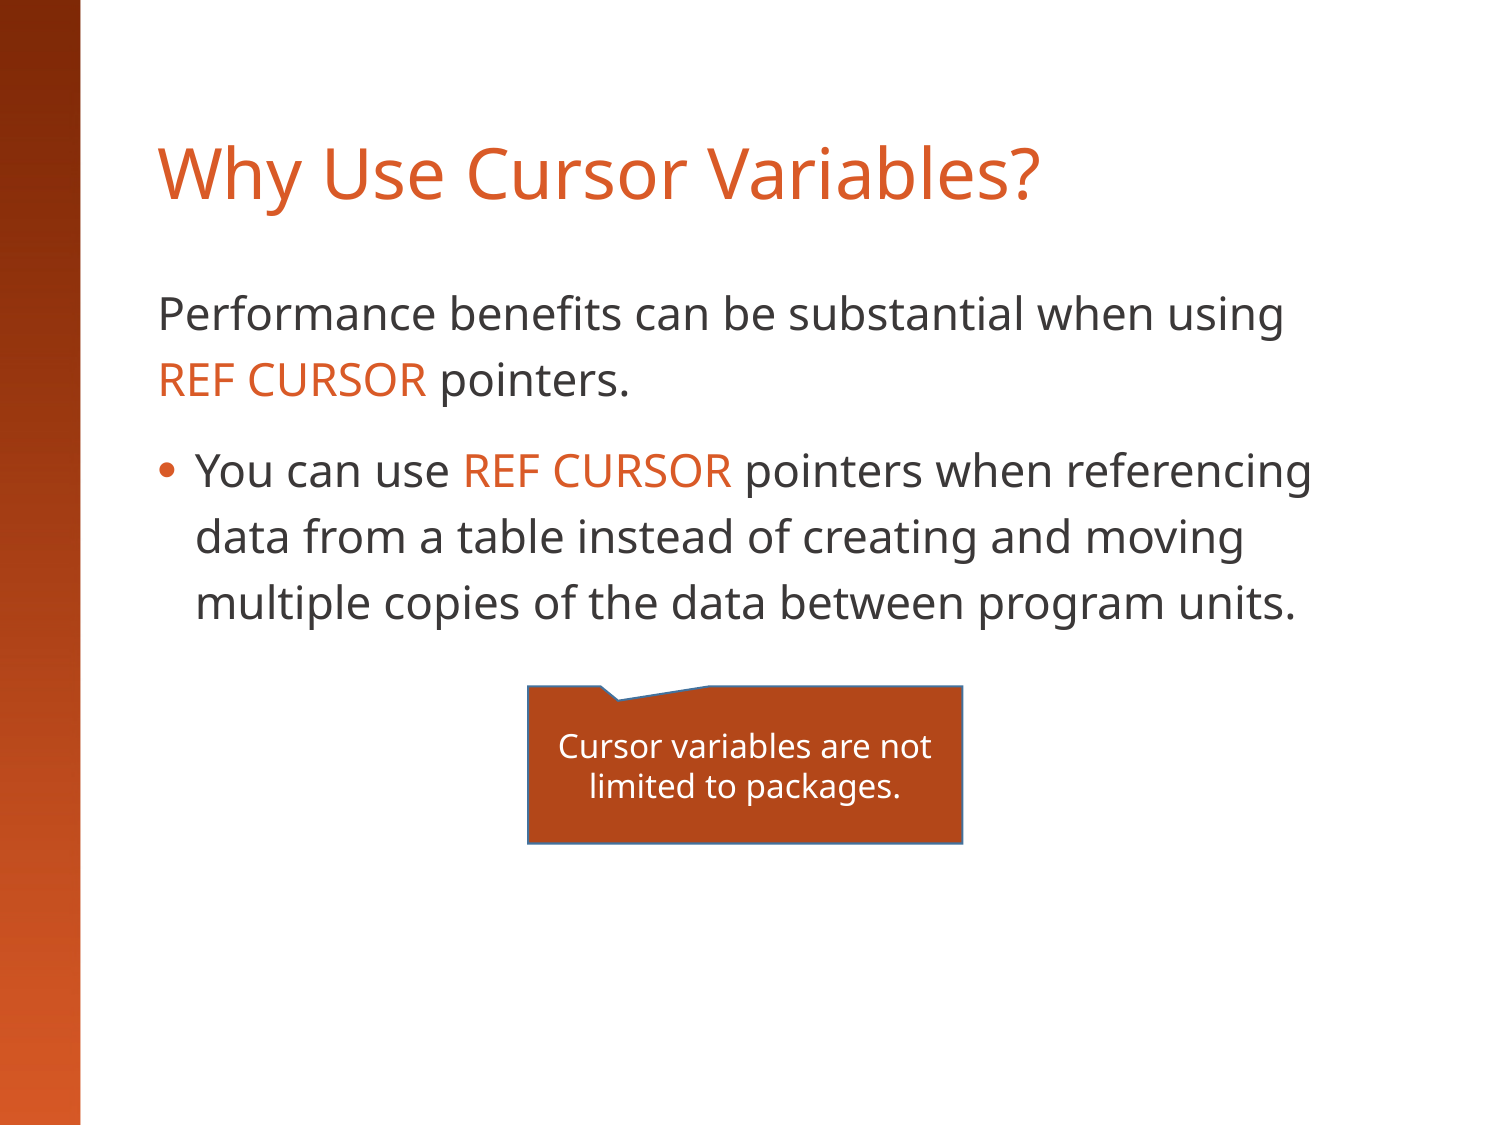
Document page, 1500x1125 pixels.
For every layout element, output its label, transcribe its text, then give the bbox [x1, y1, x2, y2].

picture [0, 0, 1500, 1125]
list Performance benefits can be substantial when using REF CURSOR pointers. You can use REF CURSOR pointers when referencing data from a table instead of creating and moving multiple copies of the data between program units. [142, 266, 1349, 980]
text_box Cursor variables are not limited to packages. [527, 685, 964, 845]
title Why Use Cursor Variables? [142, 118, 1349, 223]
